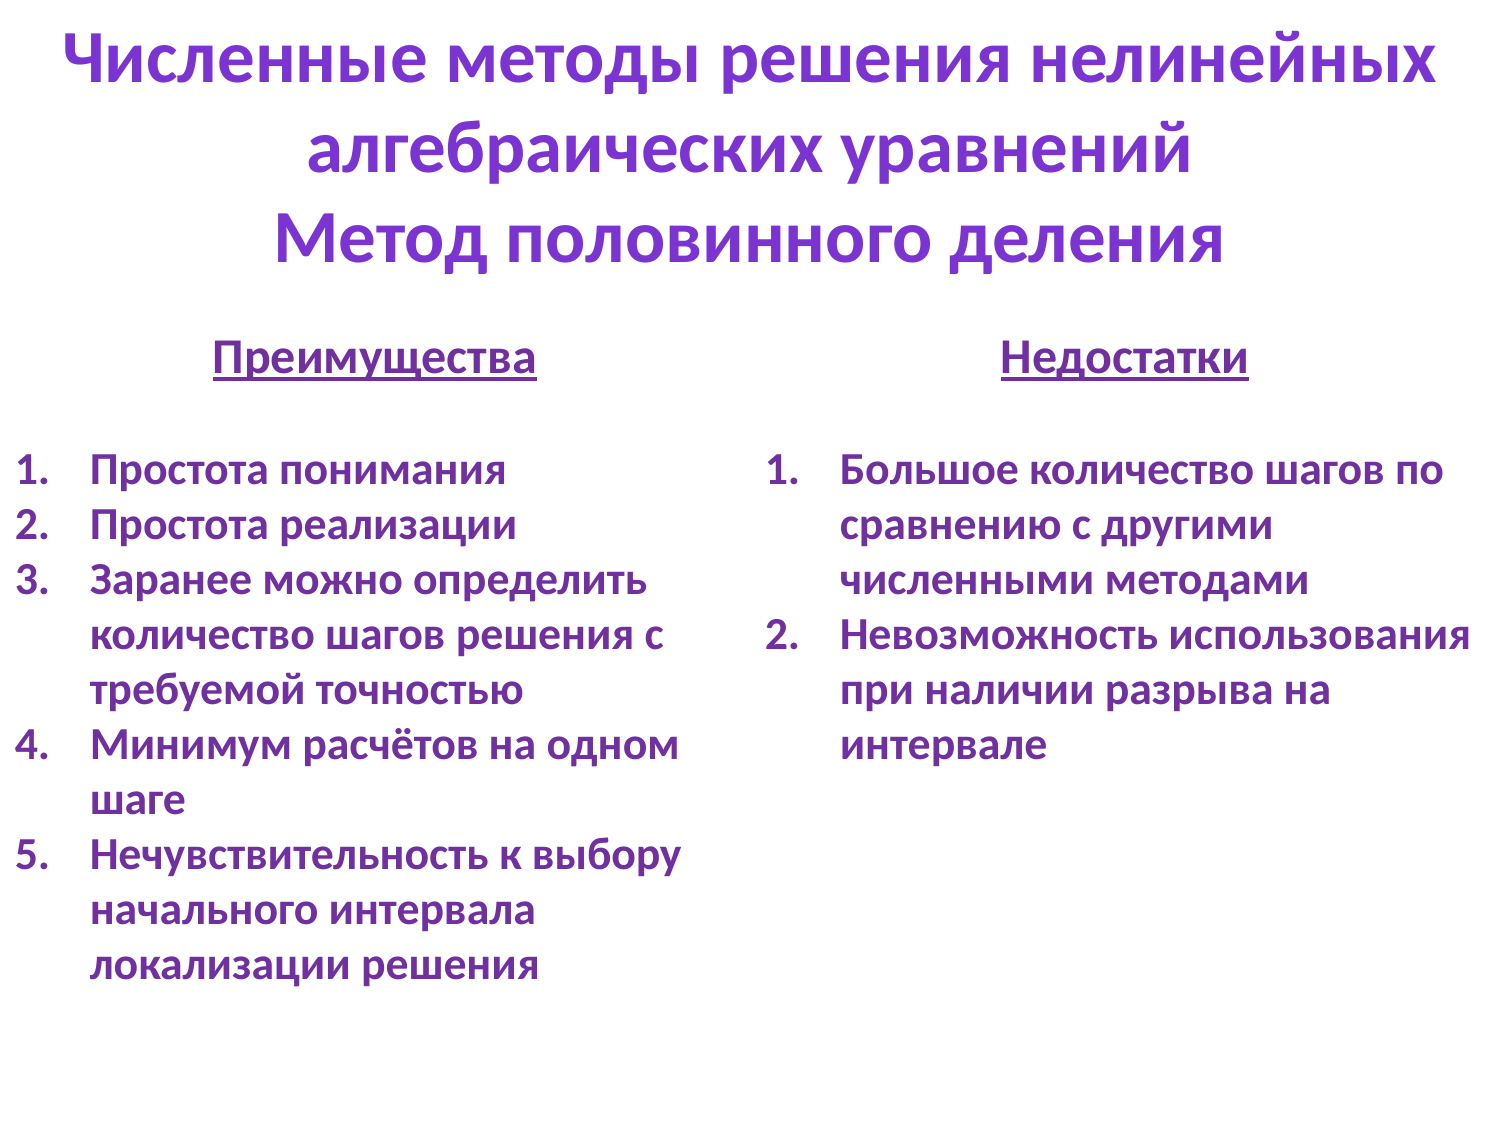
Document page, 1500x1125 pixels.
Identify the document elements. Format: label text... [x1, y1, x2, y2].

text_box Численные методы решения нелинейных алгебраических уравнений Метод половинного деления [0, 0, 1500, 285]
text_box Недостатки Большое количество шагов по сравнению с другими численными методами Невозможность использования при наличии разрыва на интервале [749, 316, 1500, 777]
text_box Преимущества Простота понимания Простота реализации Заранее можно определить количество шагов решения с требуемой точностью Минимум расчётов на одном шаге Нечувствительность к выбору начального интервала локализации решения [0, 316, 750, 997]
